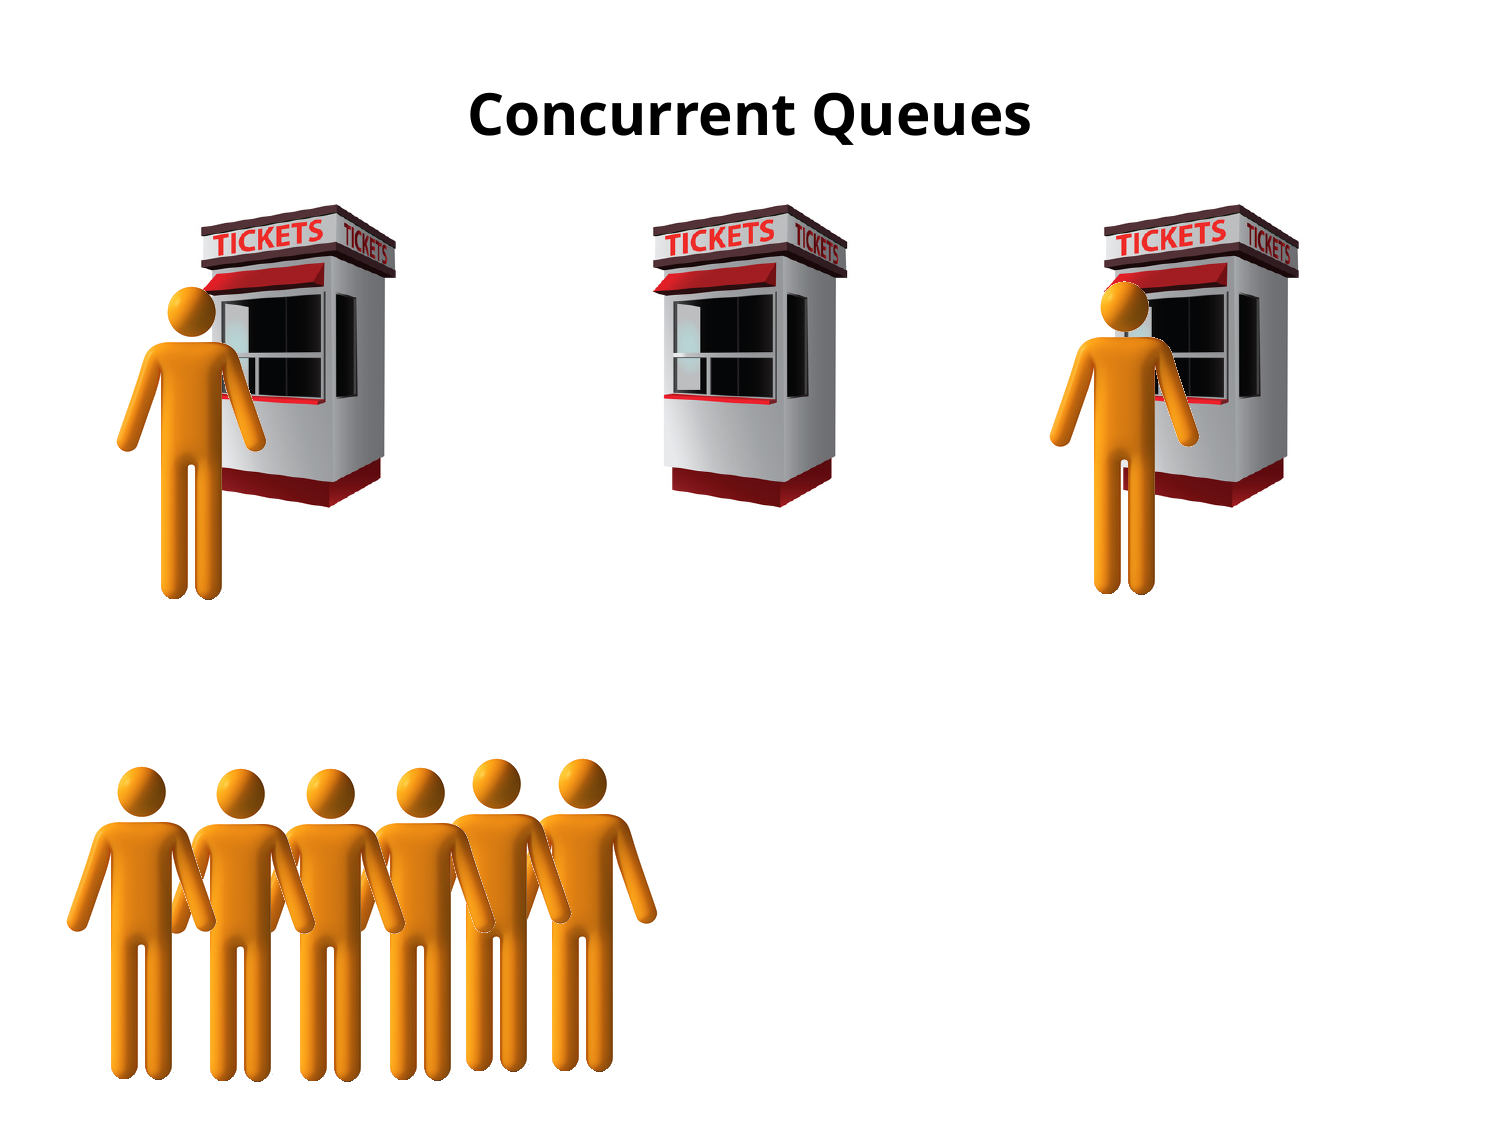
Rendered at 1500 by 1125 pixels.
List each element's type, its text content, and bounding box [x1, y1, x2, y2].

picture [1042, 199, 1316, 610]
picture [109, 199, 413, 616]
picture [59, 755, 664, 1097]
picture [635, 199, 864, 512]
title Concurrent Queues [74, 49, 1426, 176]
